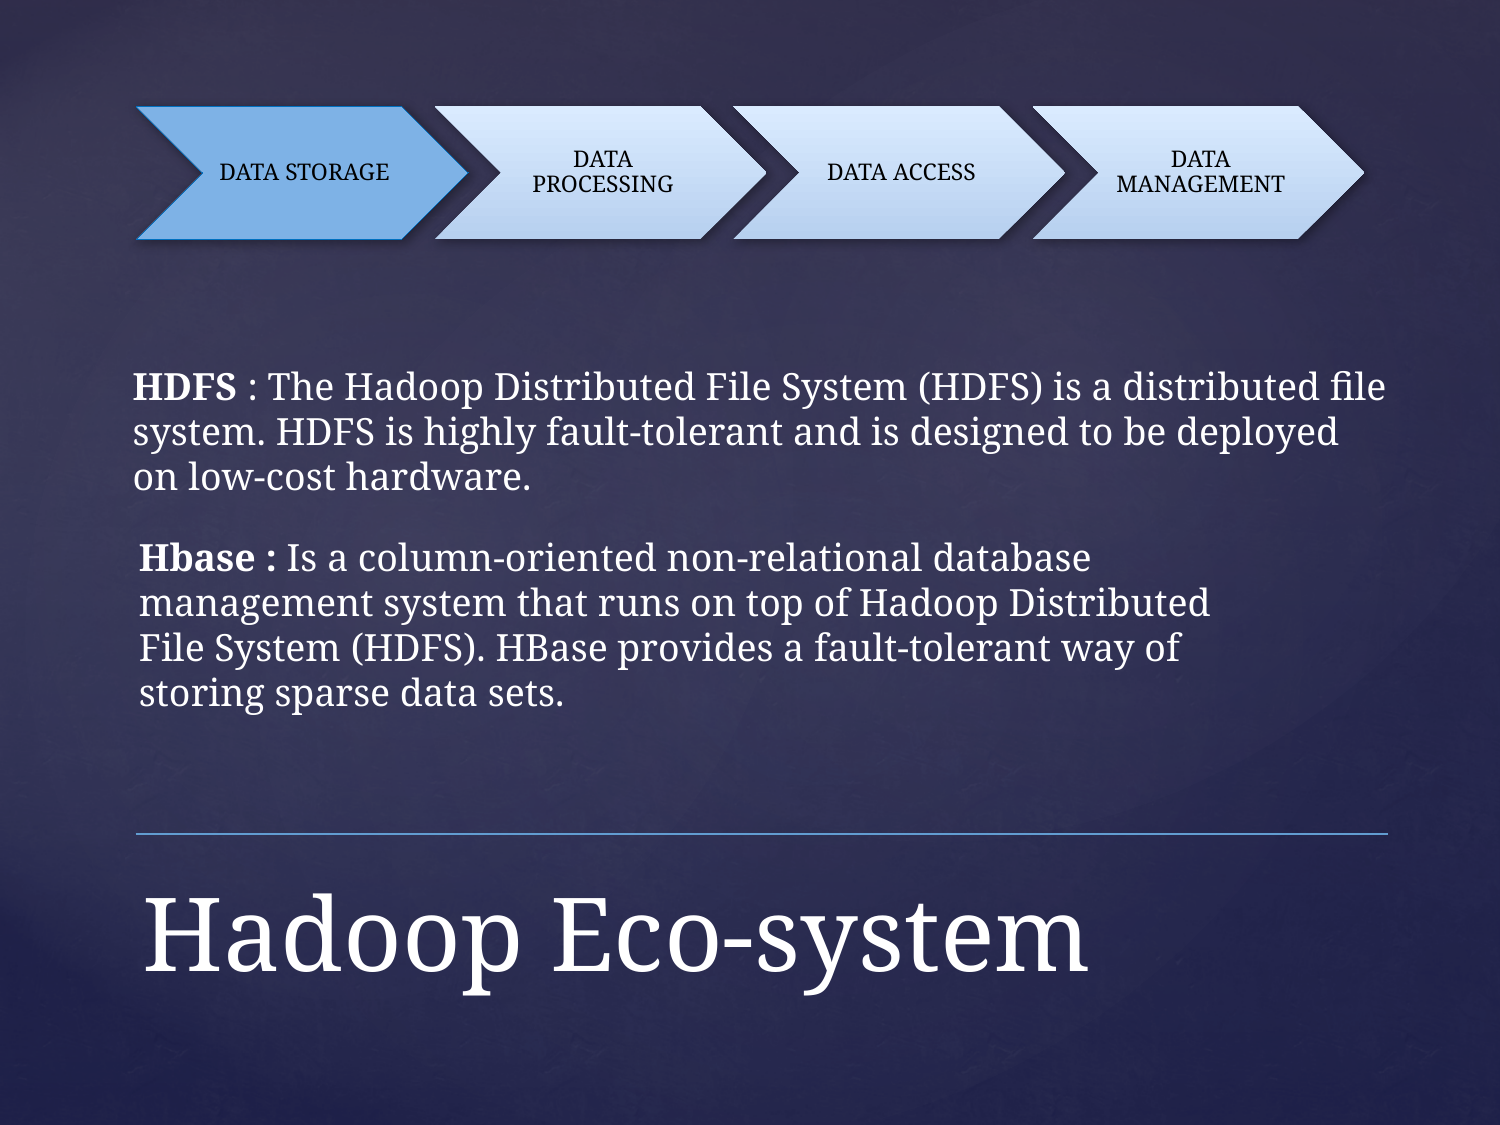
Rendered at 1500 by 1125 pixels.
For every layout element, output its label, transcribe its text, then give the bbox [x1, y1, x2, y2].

title Hadoop Eco-system [127, 849, 1365, 1000]
text_box Hbase : Is a column-oriented non-relational database management system that runs on top of Hadoop Distributed File System (HDFS). HBase provides a fault-tolerant way of storing sparse data sets. [123, 527, 1258, 722]
text_box HDFS : The Hadoop Distributed File System (HDFS) is a distributed file system. HDFS is highly fault-tolerant and is designed to be deployed on low-cost hardware. [117, 355, 1406, 506]
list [135, 42, 1365, 304]
